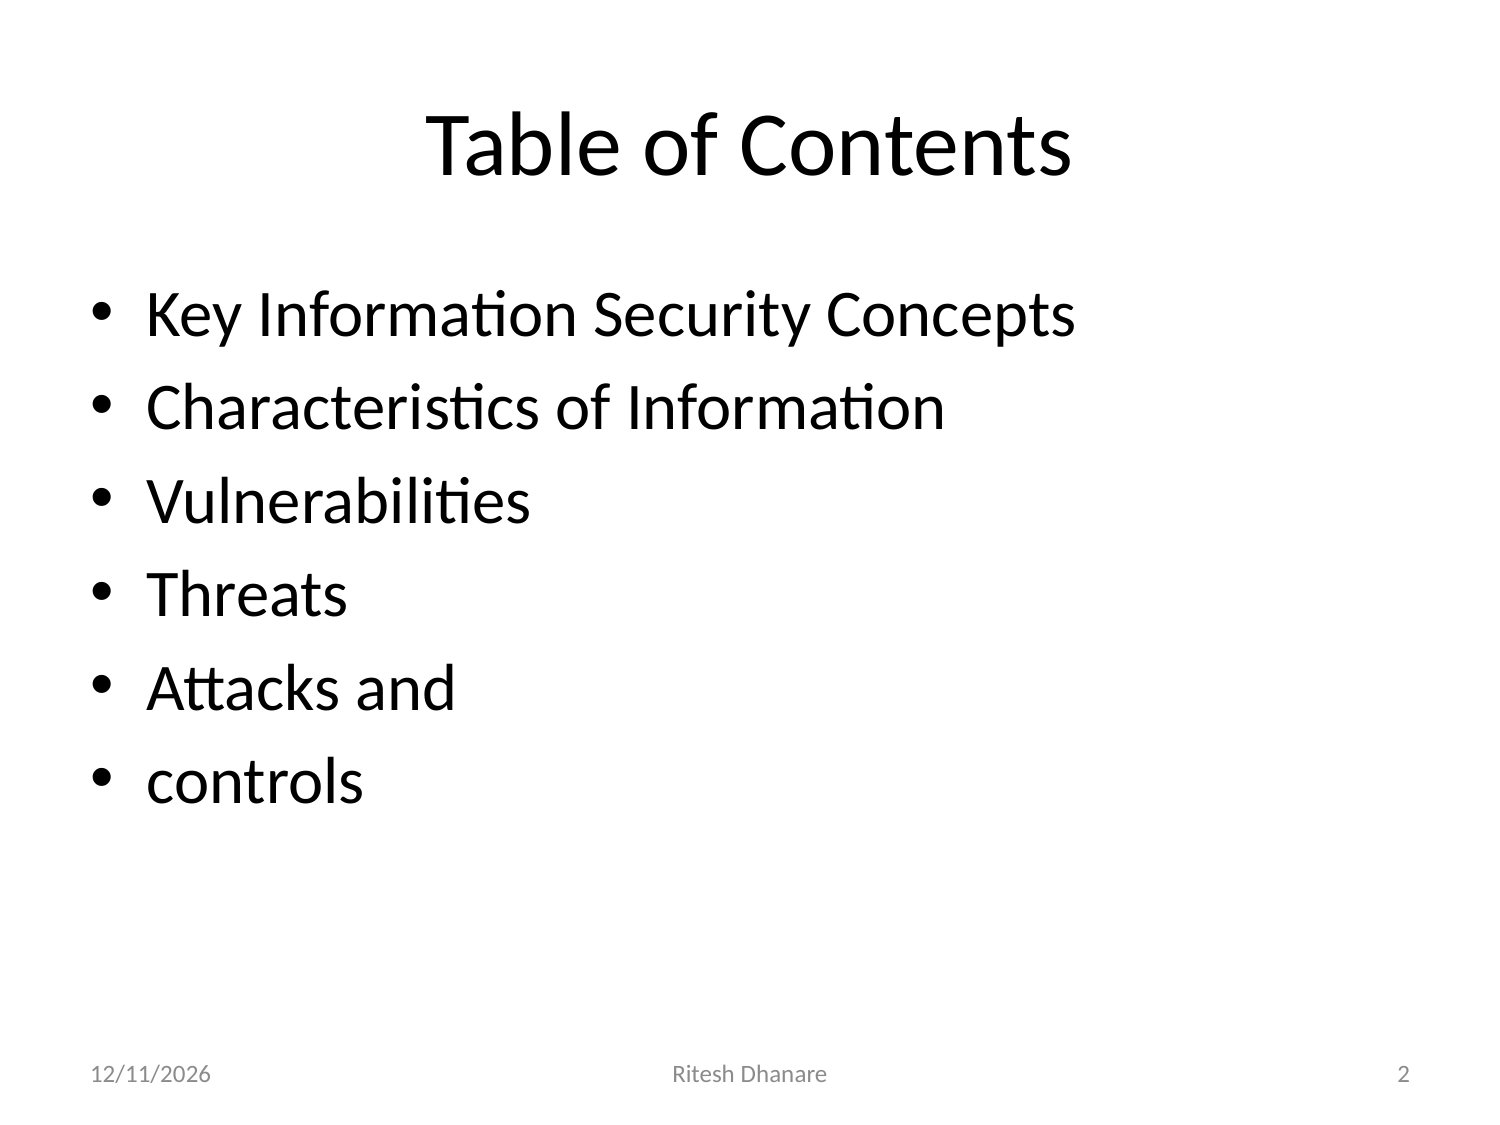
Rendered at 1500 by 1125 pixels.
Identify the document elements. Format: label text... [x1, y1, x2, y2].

slide_number 2 [1074, 1042, 1425, 1103]
title Table of Contents [75, 45, 1425, 233]
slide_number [75, 1042, 425, 1103]
footer Ritesh Dhanare [512, 1042, 988, 1103]
list Key Information Security Concepts Characteristics of Information Vulnerabilities Threats Attacks and controls [75, 262, 1425, 1005]
